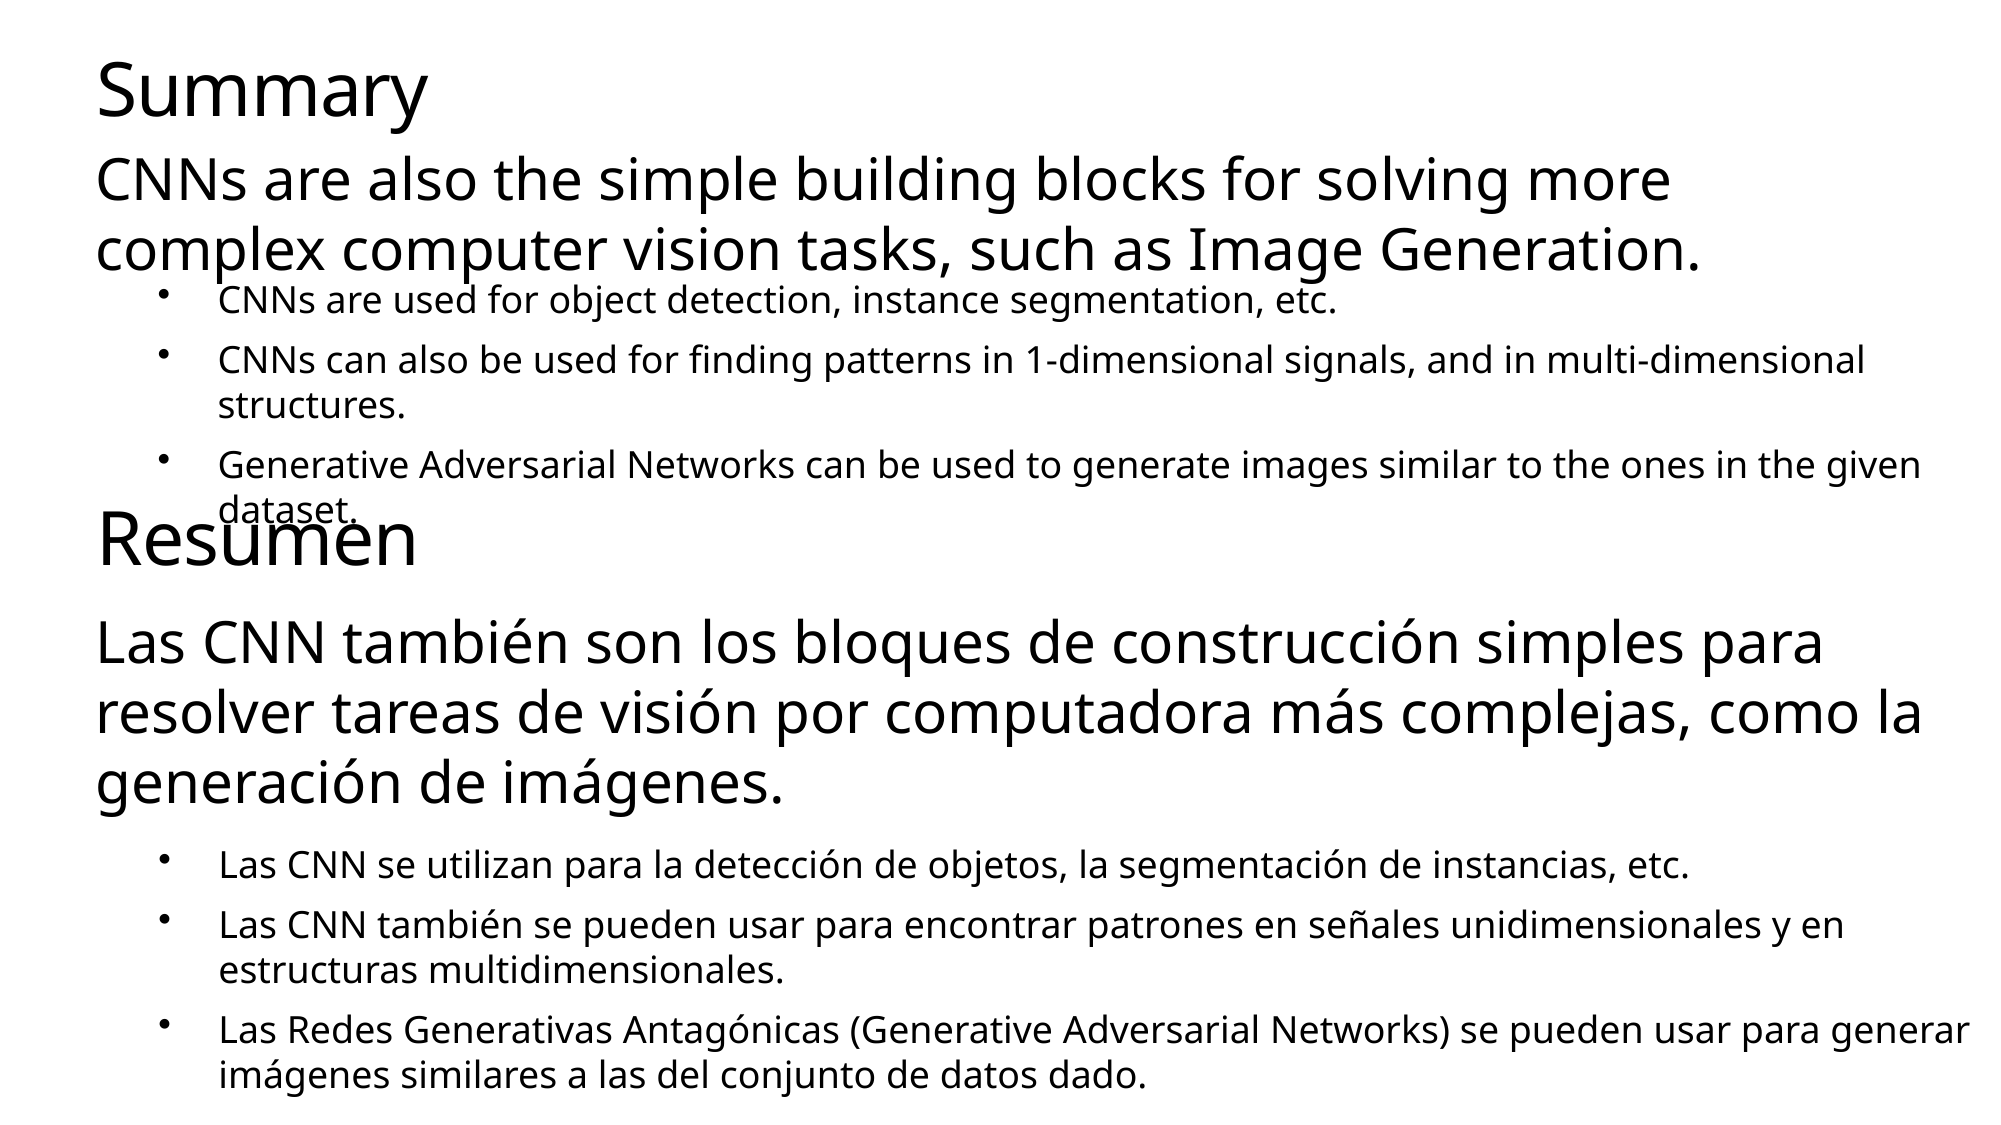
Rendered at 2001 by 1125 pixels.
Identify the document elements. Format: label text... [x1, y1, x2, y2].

text_box Las CNN también son los bloques de construcción simples para resolver tareas de visión por computadora más complejas, como la generación de imágenes. [95, 605, 1964, 816]
list CNNs are also the simple building blocks for solving more complex computer vision tasks, such as Image Generation. [95, 142, 1903, 284]
text_box Resumen [96, 490, 1904, 581]
text_box CNNs are used for object detection, instance segmentation, etc. CNNs can also be used for finding patterns in 1-dimensional signals, and in multi-dimensional structures. Generative Adversarial Networks can be used to generate images similar to the ones in the given dataset. [98, 268, 1988, 540]
text_box Las CNN se utilizan para la detección de objetos, la segmentación de instancias, etc. Las CNN también se pueden usar para encontrar patrones en señales unidimensionales y en estructuras multidimensionales. Las Redes Generativas Antagónicas (Generative Adversarial Networks) se pueden usar para generar imágenes similares a las del conjunto de datos dado. [98, 833, 1988, 1104]
title Summary [96, 41, 1904, 132]
